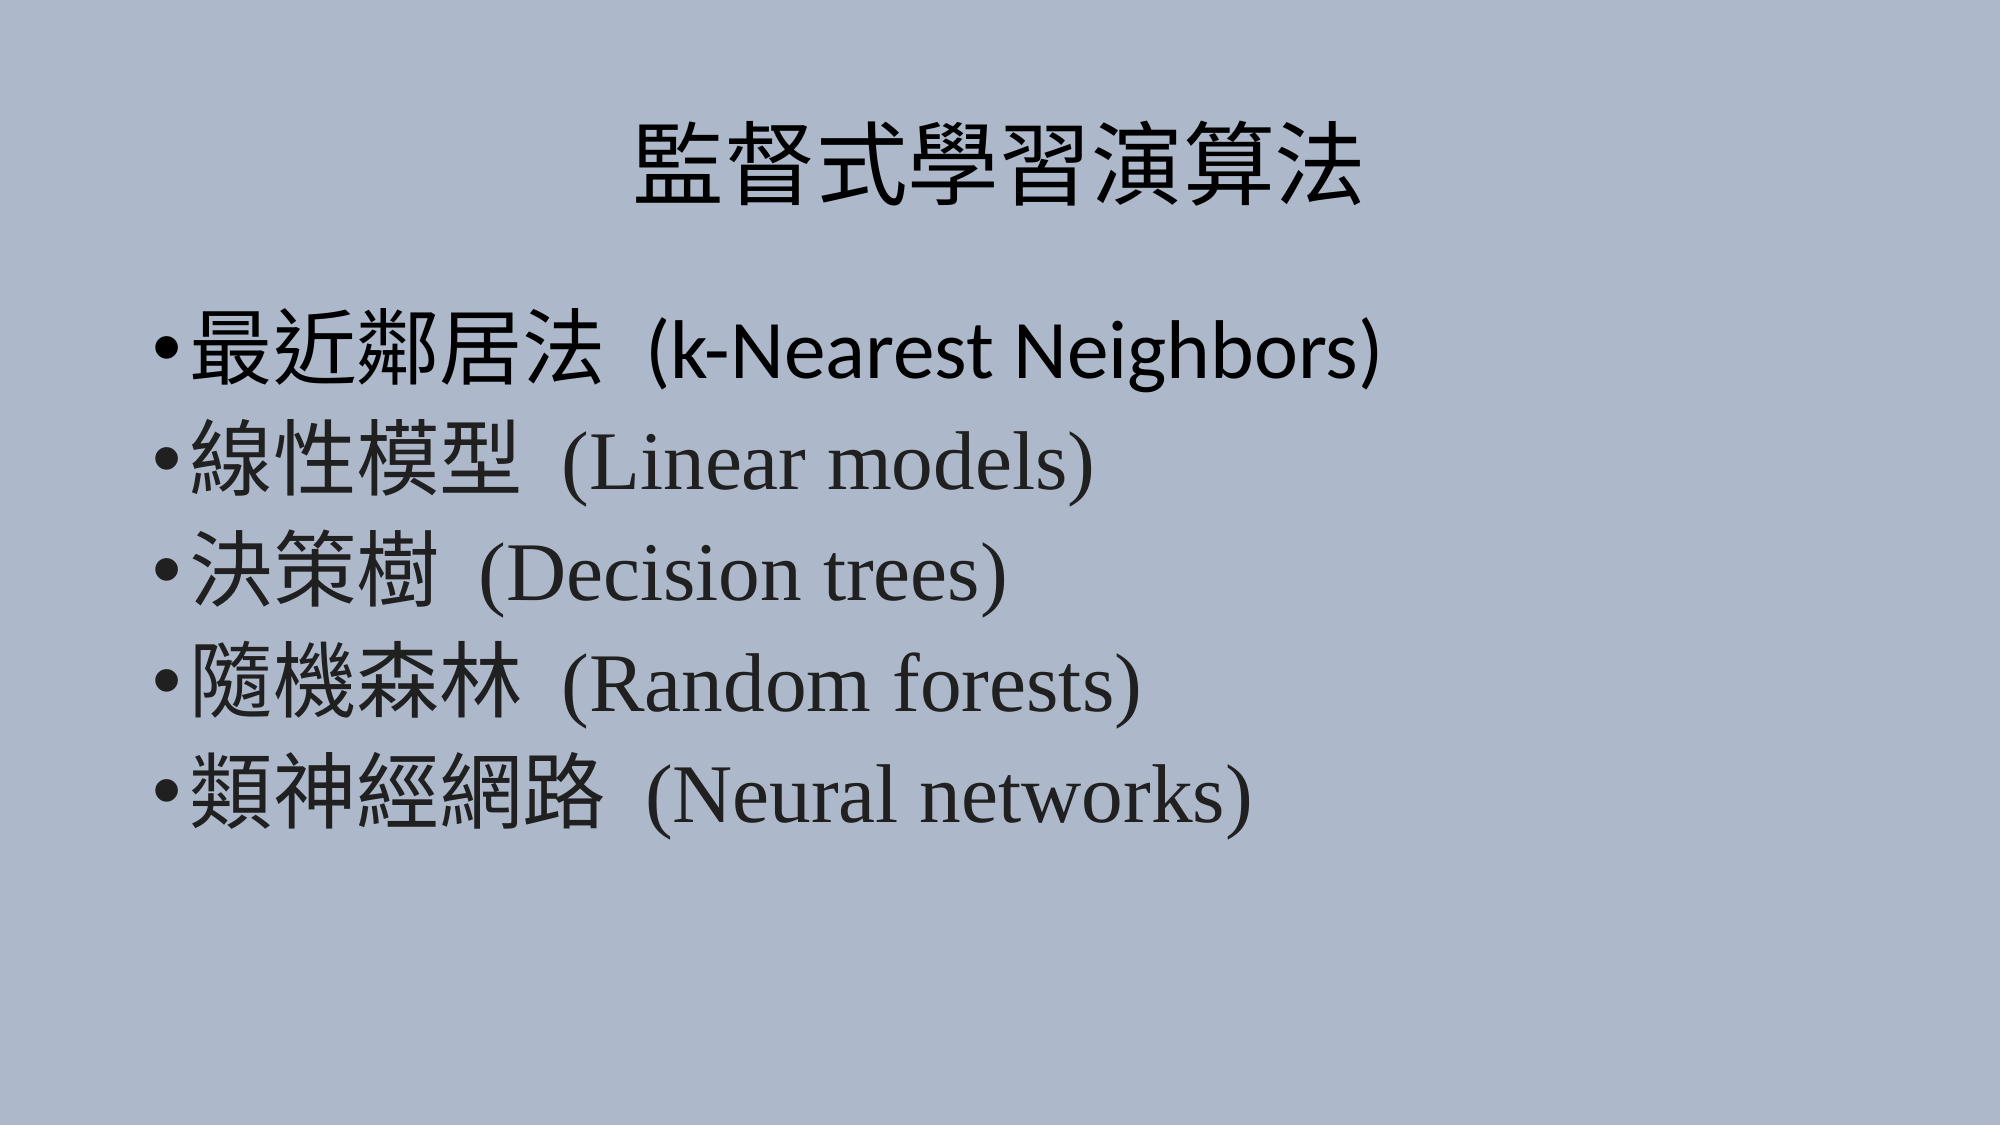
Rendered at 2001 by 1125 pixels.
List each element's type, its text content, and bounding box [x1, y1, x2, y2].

list 最近鄰居法 (k-Nearest Neighbors) 線性模型 (Linear models) 決策樹 (Decision trees) 隨機森林 (Random forests) 類神經網路 (Neural networks) [137, 299, 1863, 1014]
title 監督式學習演算法 [137, 59, 1863, 278]
